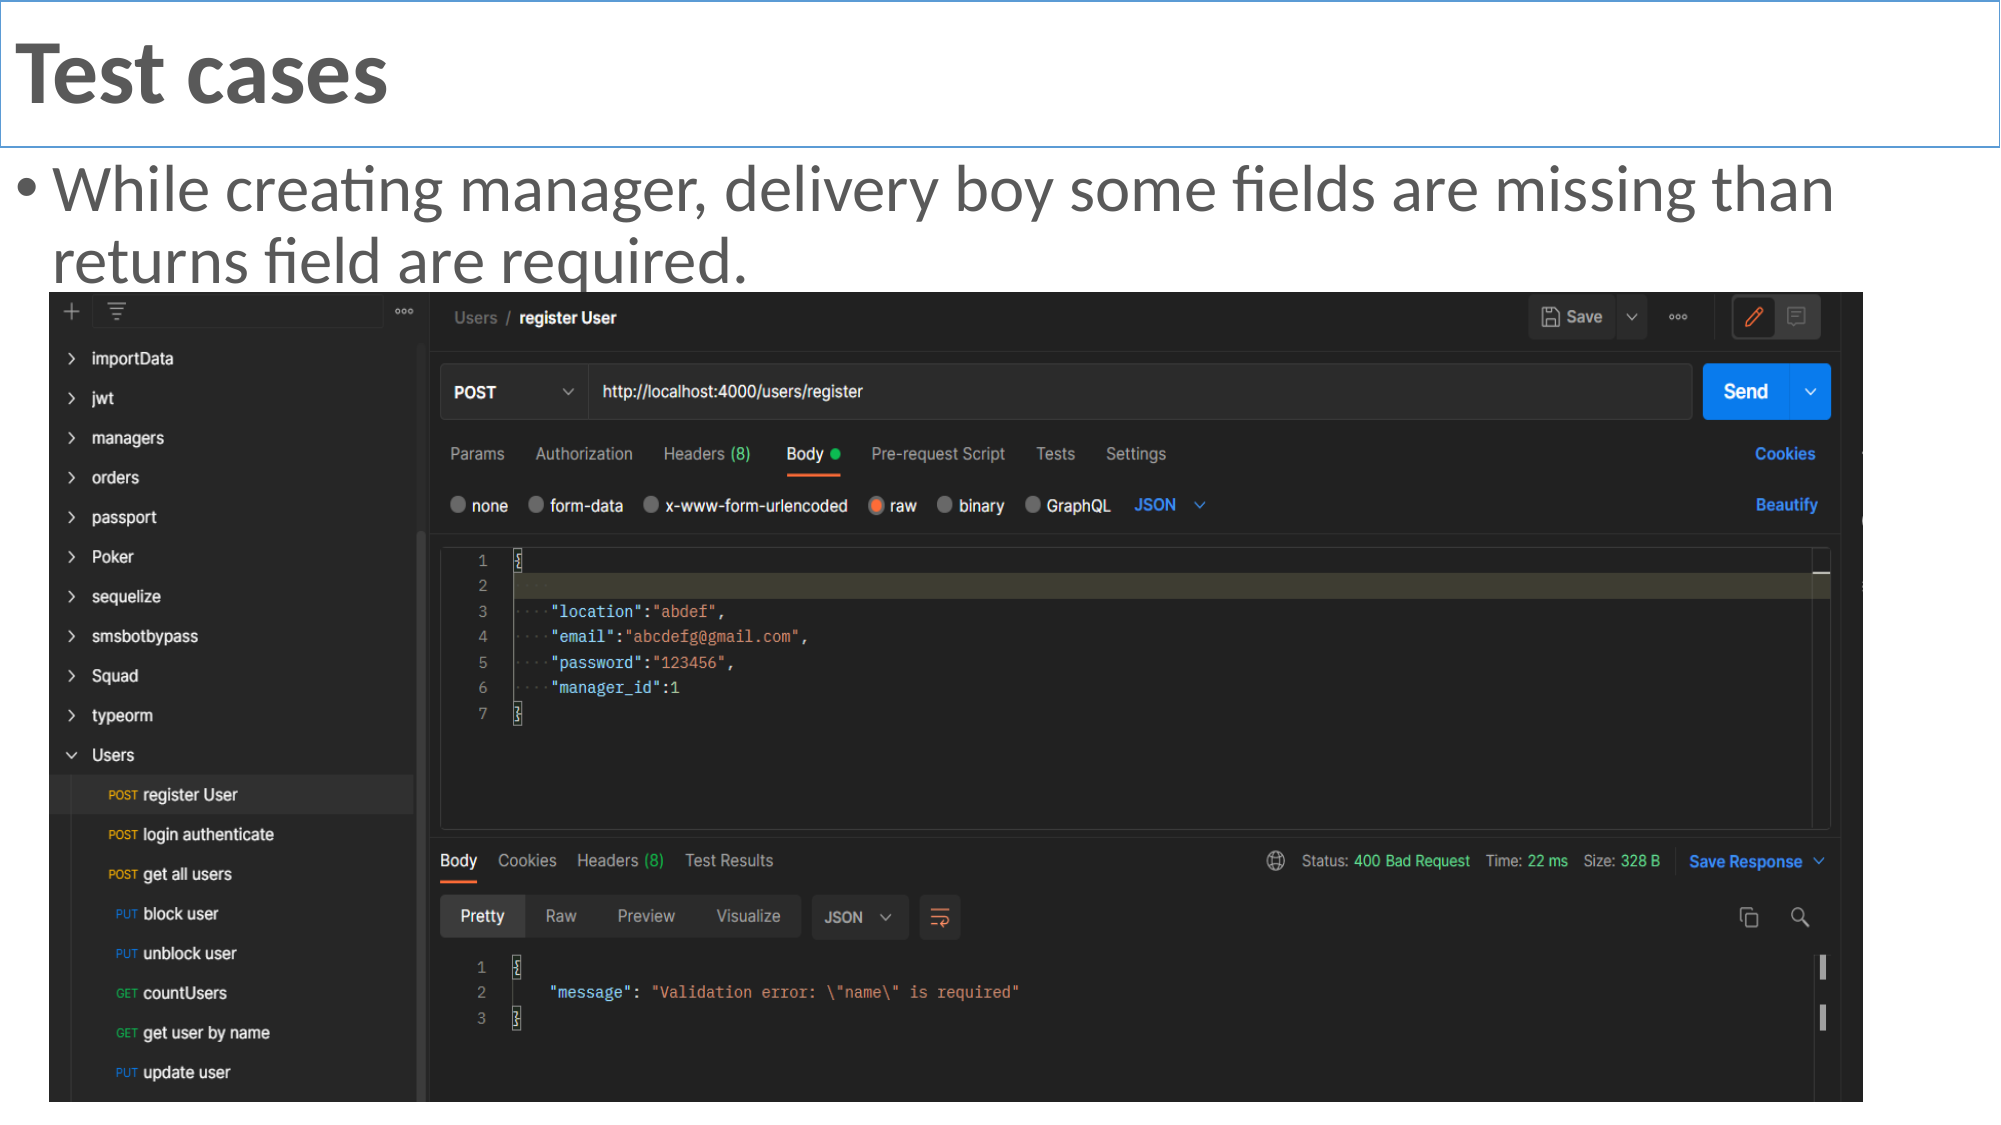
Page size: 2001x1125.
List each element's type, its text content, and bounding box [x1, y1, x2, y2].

list While creating manager, delivery boy some fields are missing than returns field are required. [0, 146, 2000, 1124]
title Test cases [0, 0, 2000, 146]
picture [49, 292, 1863, 1102]
